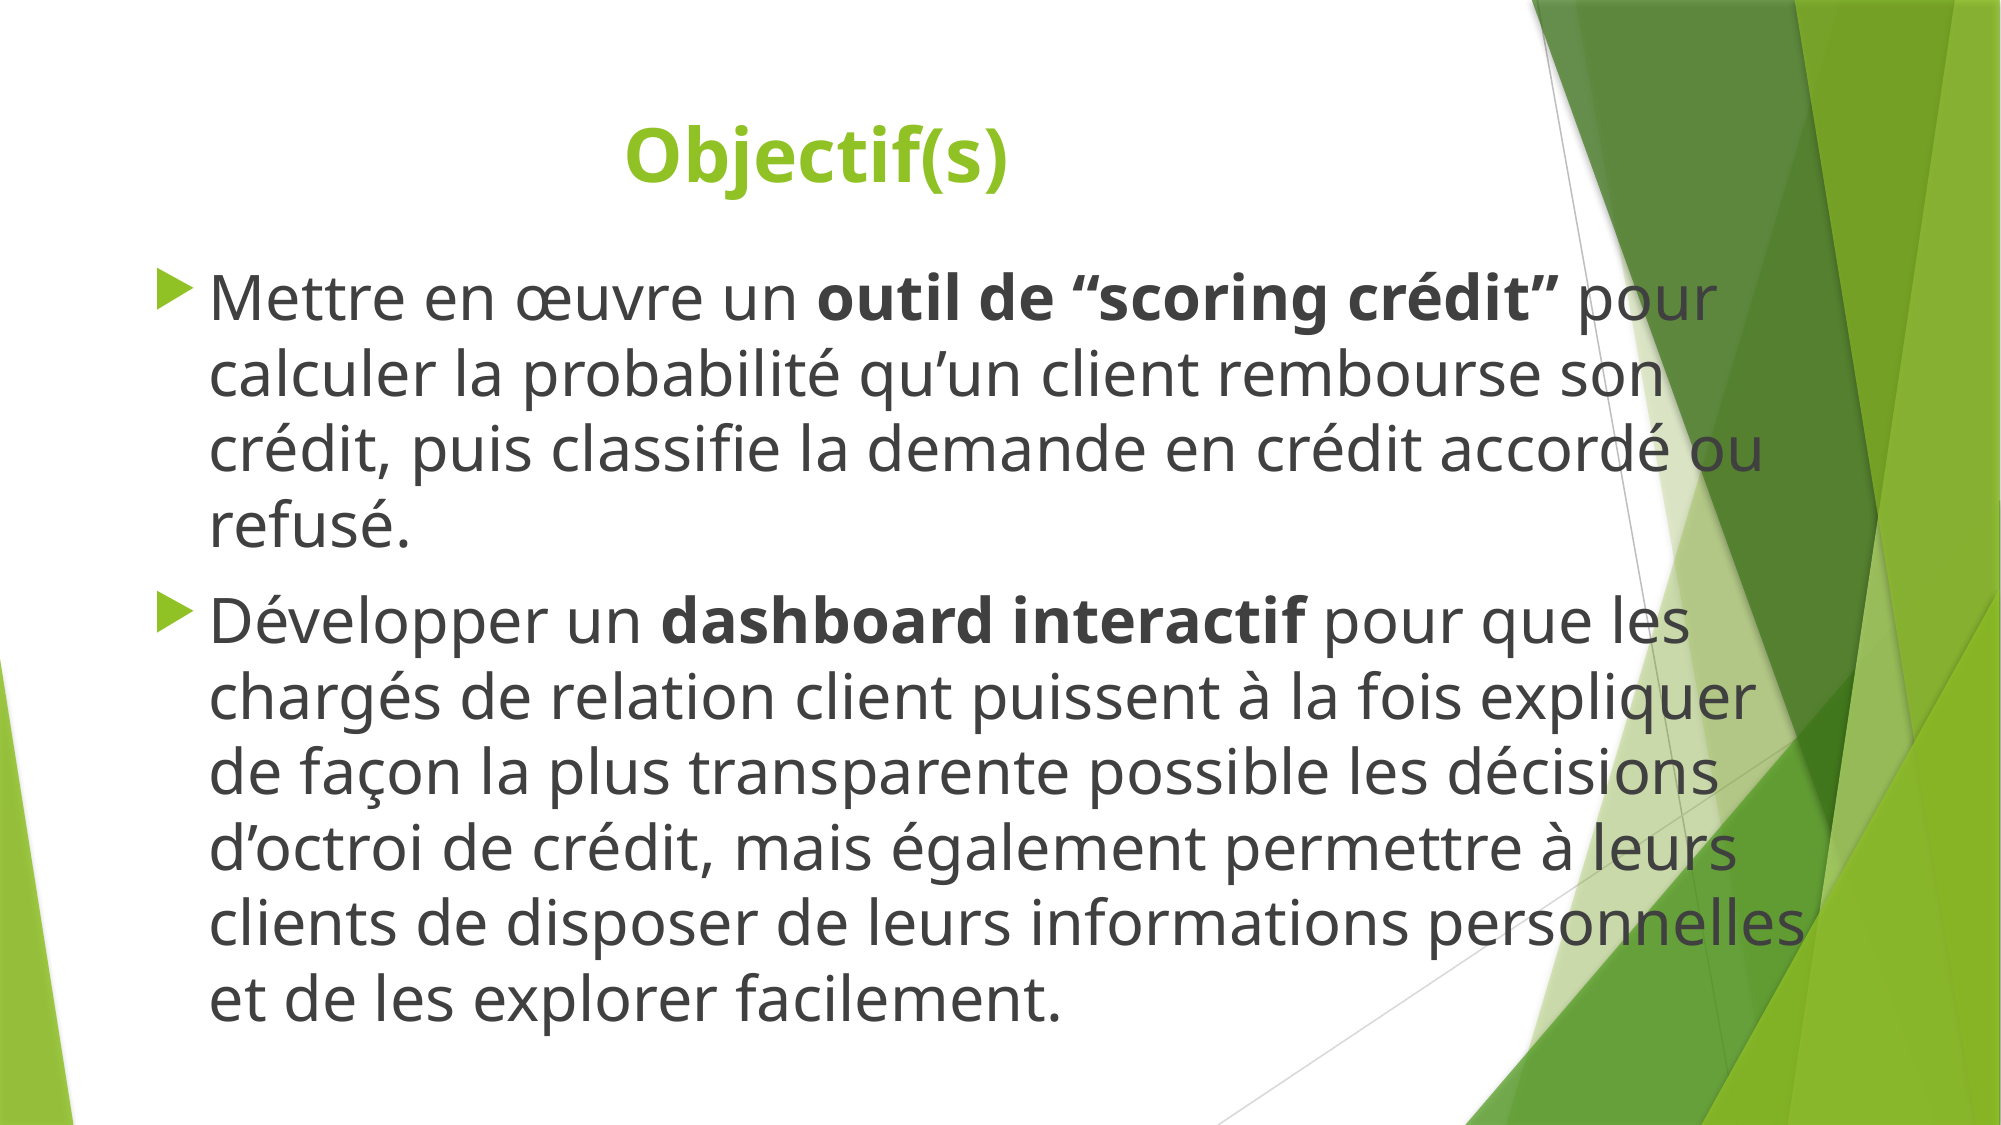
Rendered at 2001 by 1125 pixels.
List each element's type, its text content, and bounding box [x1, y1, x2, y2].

list Mettre en œuvre un outil de “scoring crédit” pour calculer la probabilité qu’un client rembourse son crédit, puis classifie la demande en crédit accordé ou refusé. Développer un dashboard interactif pour que les chargés de relation client puissent à la fois expliquer de façon la plus transparente possible les décisions d’octroi de crédit, mais également permettre à leurs clients de disposer de leurs informations personnelles et de les explorer facilement. [137, 250, 1863, 1055]
title Objectif(s) [111, 99, 1522, 317]
